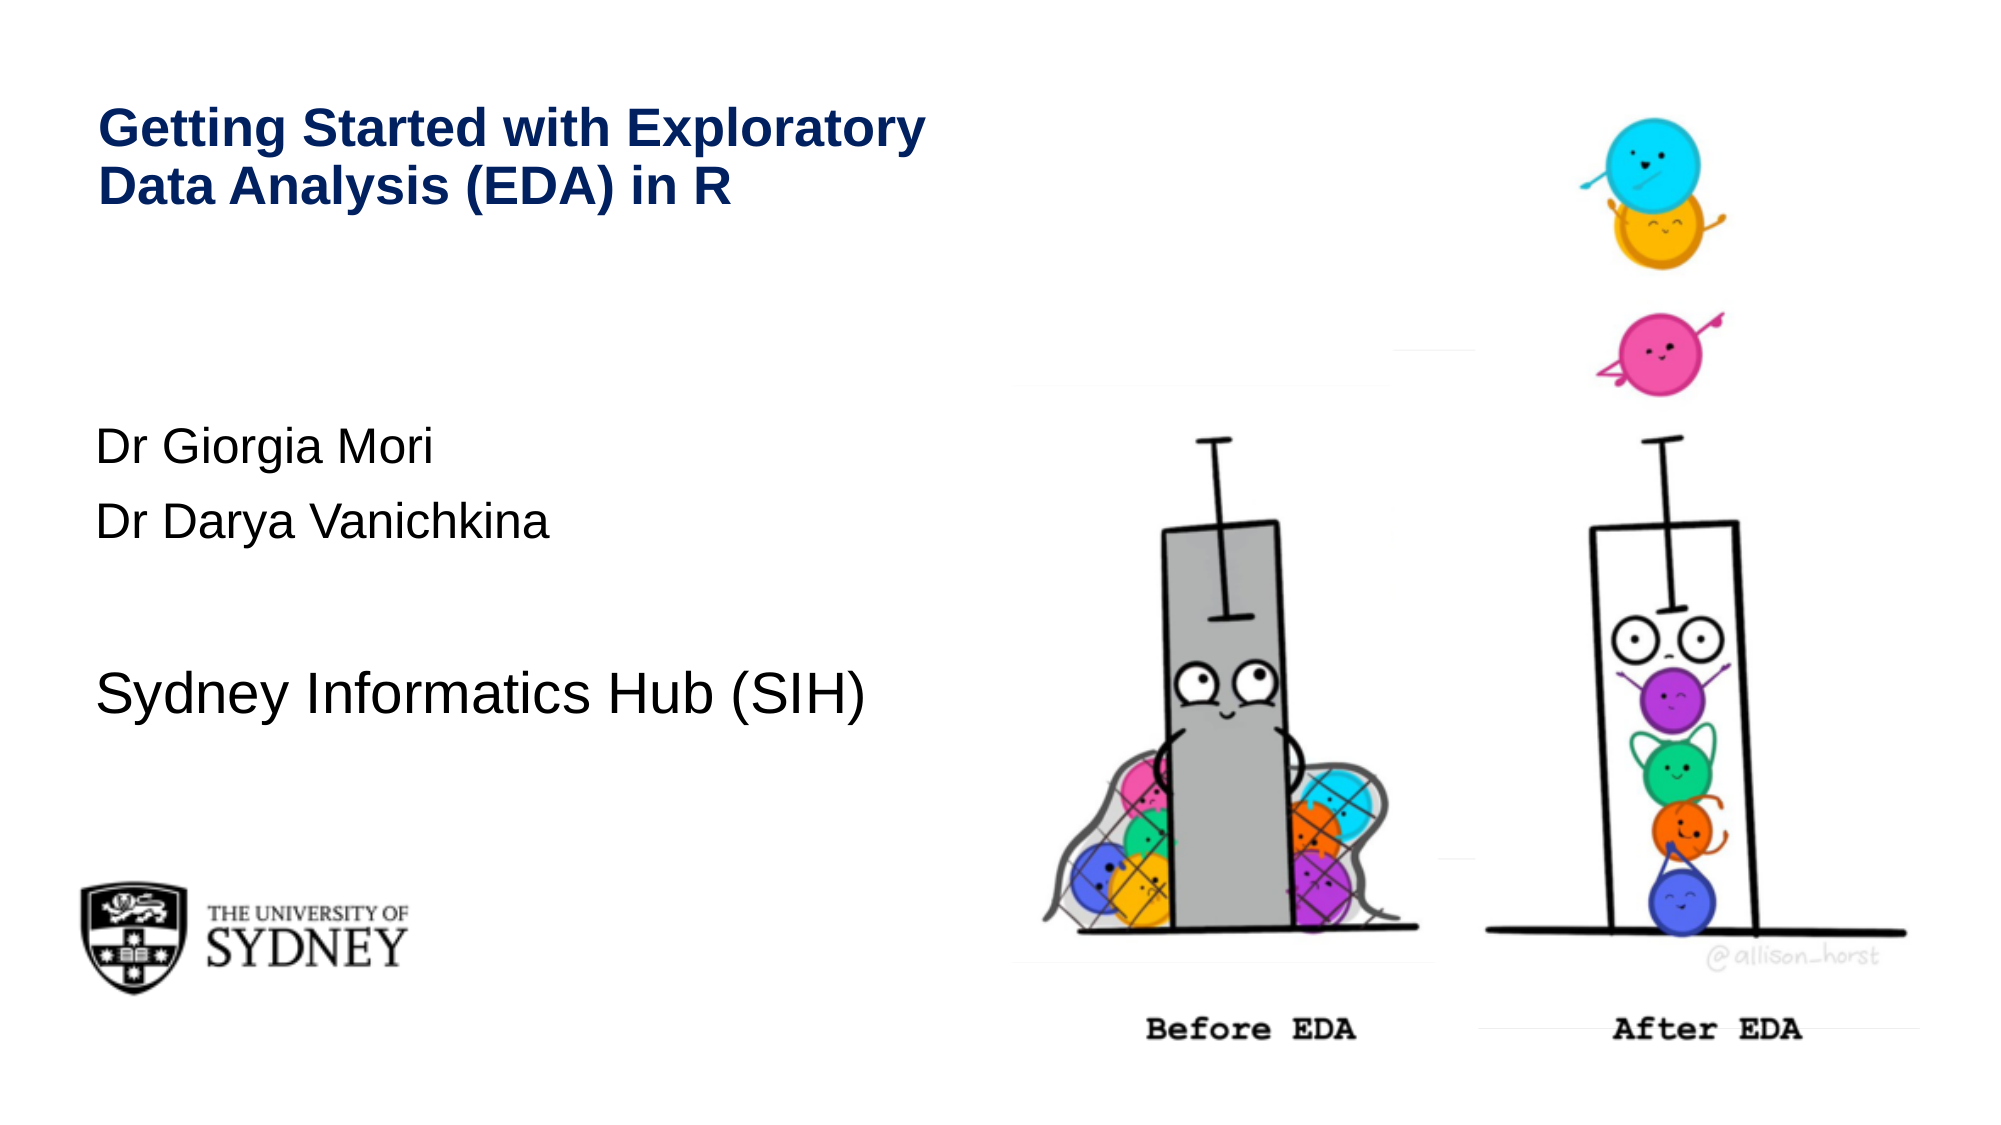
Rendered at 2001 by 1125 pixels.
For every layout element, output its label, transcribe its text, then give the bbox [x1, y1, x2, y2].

list Dr Giorgia Mori Dr Darya Vanichkina Sydney Informatics Hub (SIH) [80, 413, 948, 909]
picture [42, 844, 448, 1034]
picture [1011, 52, 1920, 1073]
title Getting Started with Exploratory Data Analysis (EDA) in R [83, 91, 948, 309]
